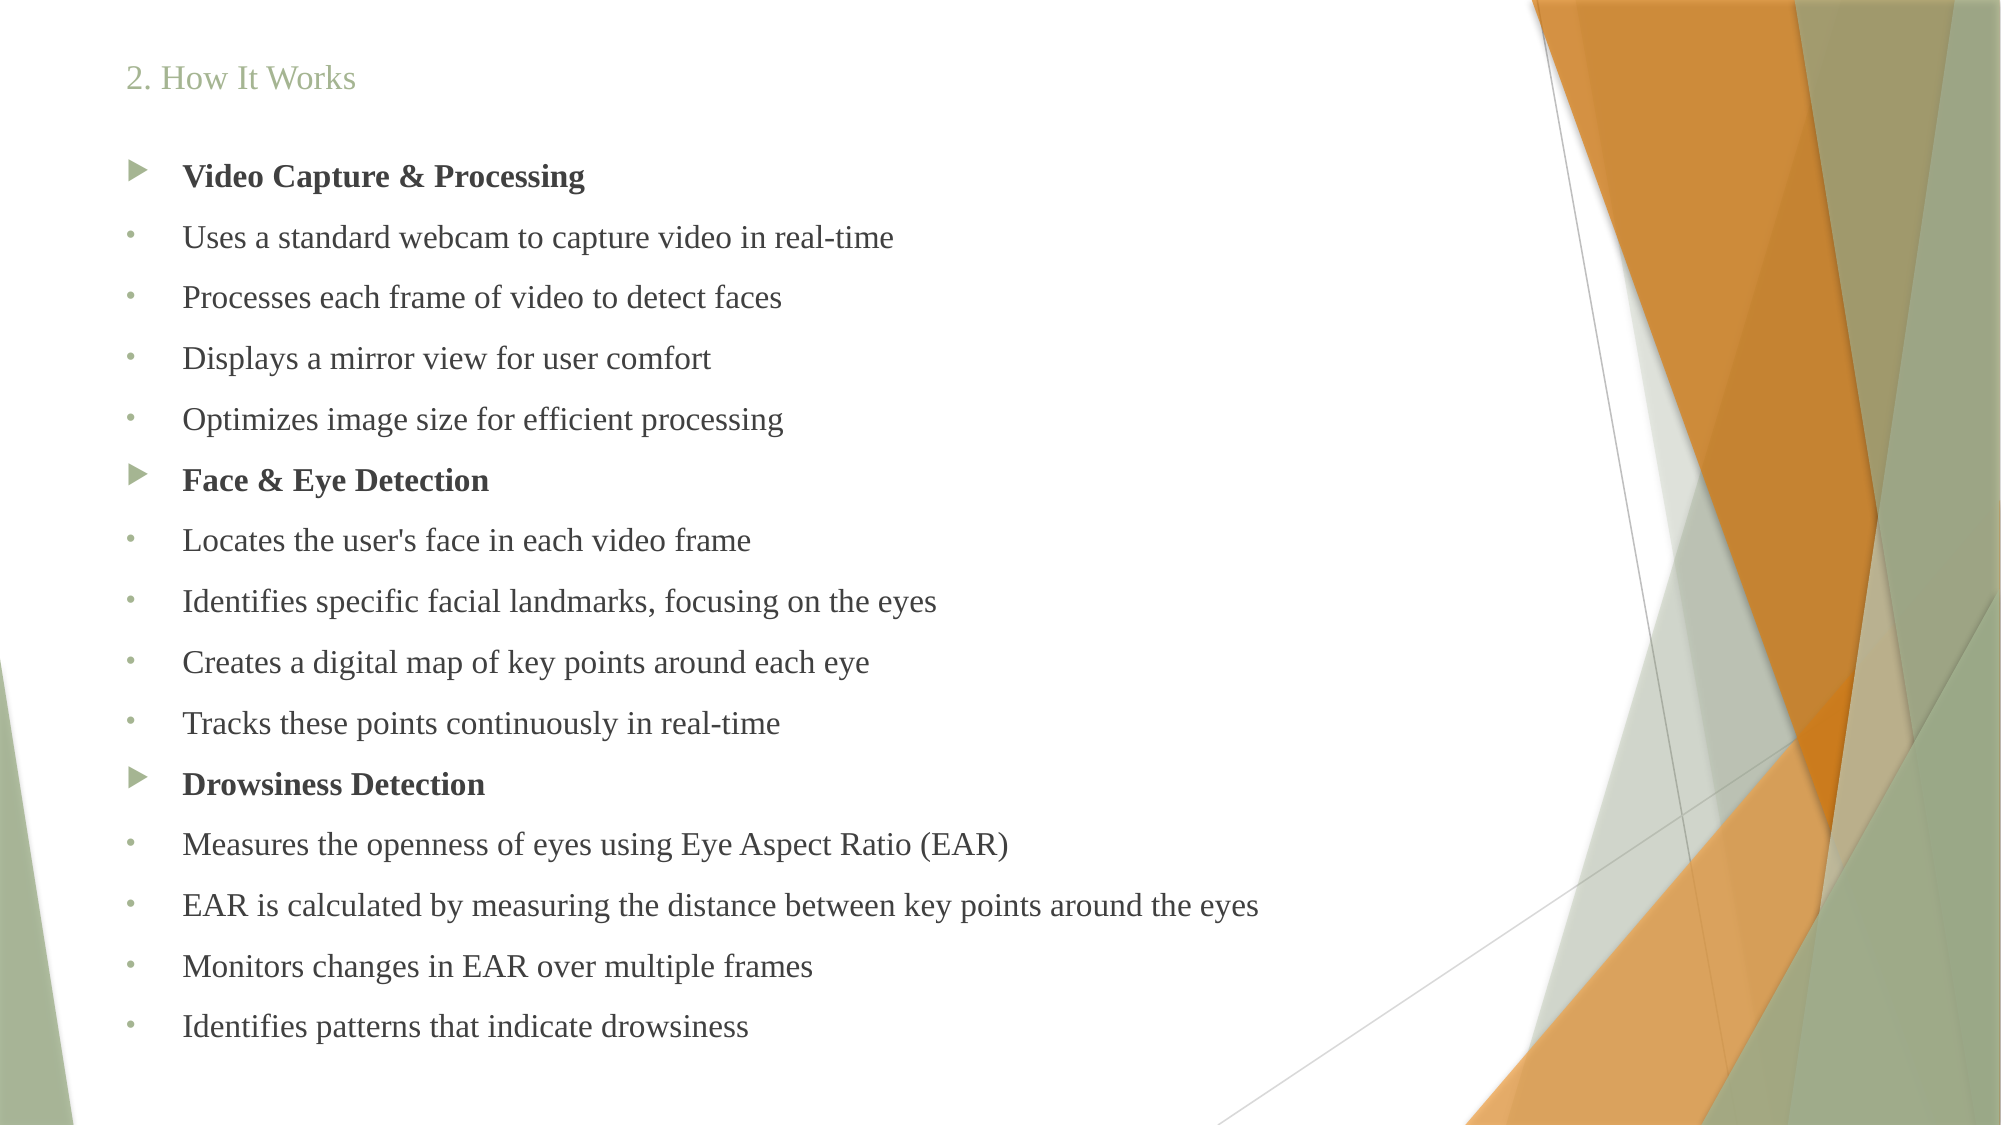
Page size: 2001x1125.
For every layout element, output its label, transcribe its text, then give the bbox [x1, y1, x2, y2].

list Video Capture & Processing Uses a standard webcam to capture video in real-time Processes each frame of video to detect faces Displays a mirror view for user comfort Optimizes image size for efficient processing Face & Eye Detection Locates the user's face in each video frame Identifies specific facial landmarks, focusing on the eyes Creates a digital map of key points around each eye Tracks these points continuously in real-time Drowsiness Detection Measures the openness of eyes using Eye Aspect Ratio (EAR) EAR is calculated by measuring the distance between key points around the eyes Monitors changes in EAR over multiple frames Identifies patterns that indicate drowsiness [111, 146, 1522, 1063]
title 2. How It Works [111, 47, 1522, 146]
